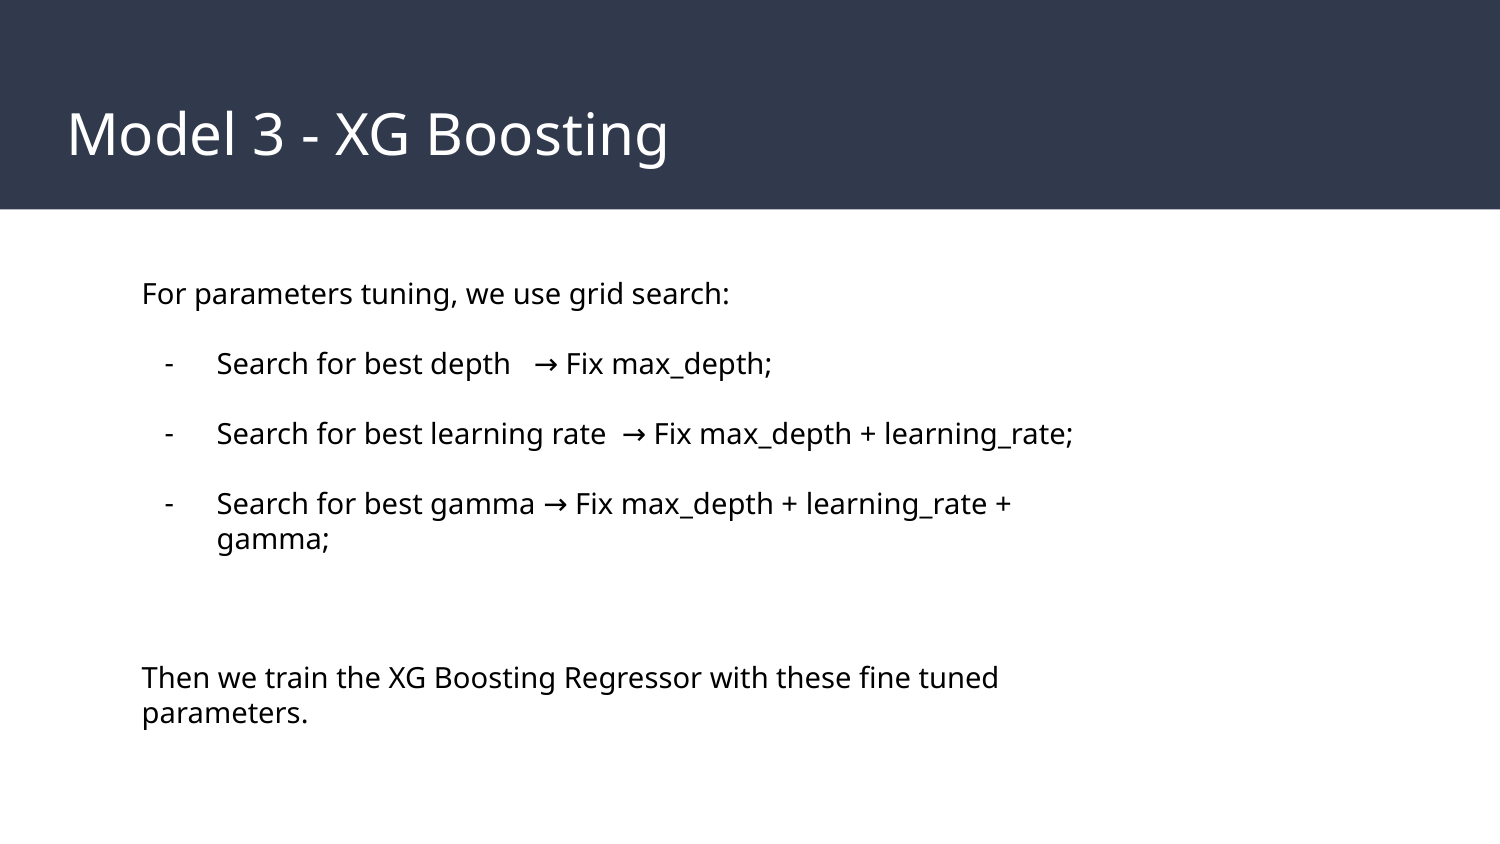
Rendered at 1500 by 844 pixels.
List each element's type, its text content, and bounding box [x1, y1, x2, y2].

title Model 3 - XG Boosting [51, 82, 1449, 185]
text_box For parameters tuning, we use grid search: Search for best depth → Fix max_depth; Search for best learning rate → Fix max_depth + learning_rate; Search for best gamma → Fix max_depth + learning_rate + gamma; Then we train the XG Boosting Regressor with these fine tuned parameters. [126, 260, 1144, 780]
